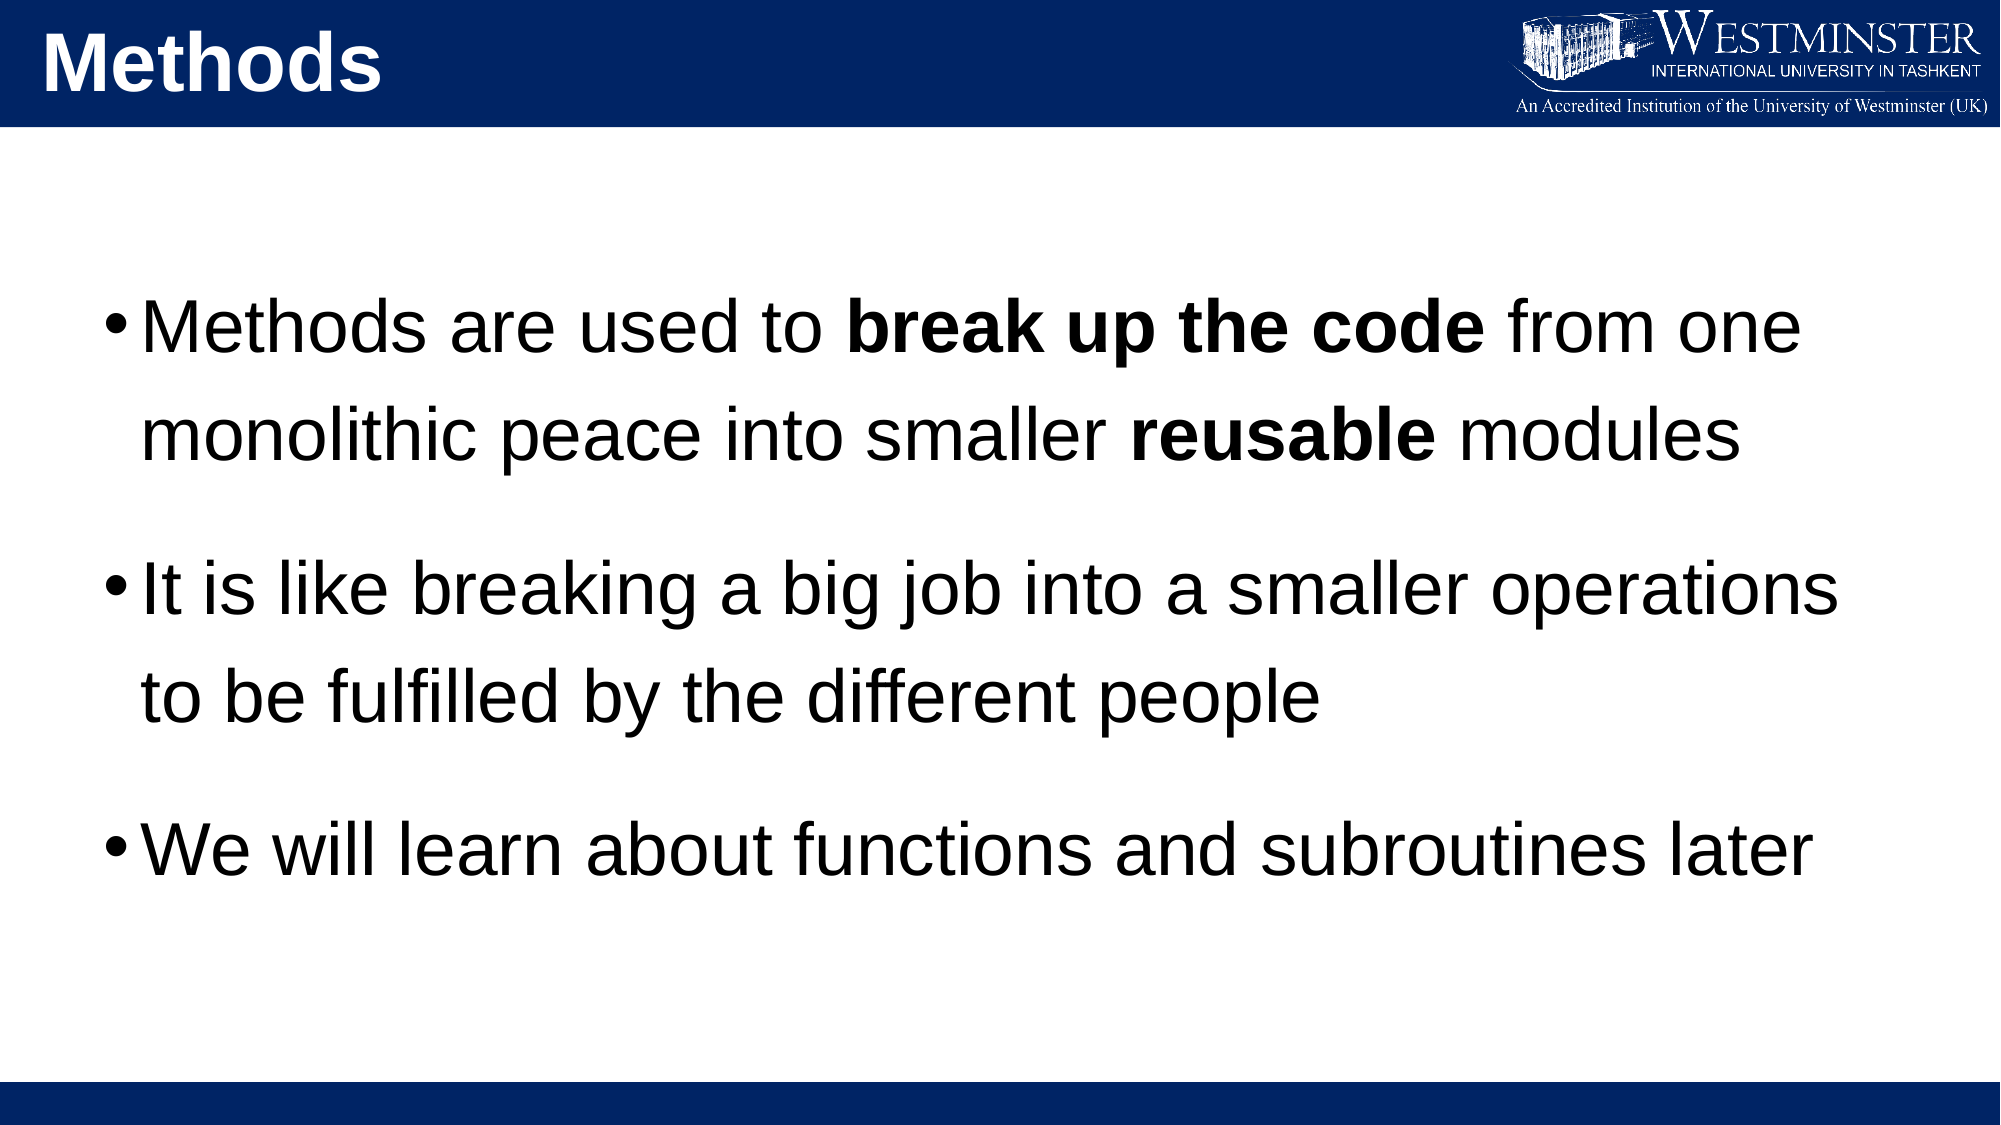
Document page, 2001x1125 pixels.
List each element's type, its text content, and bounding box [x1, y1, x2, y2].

list Methods are used to break up the code from one monolithic peace into smaller reusable modules It is like breaking a big job into a smaller operations to be fulfilled by the different people We will learn about functions and subroutines later [88, 252, 1925, 1009]
picture [1506, 10, 1987, 116]
list Methods [26, 21, 1200, 108]
